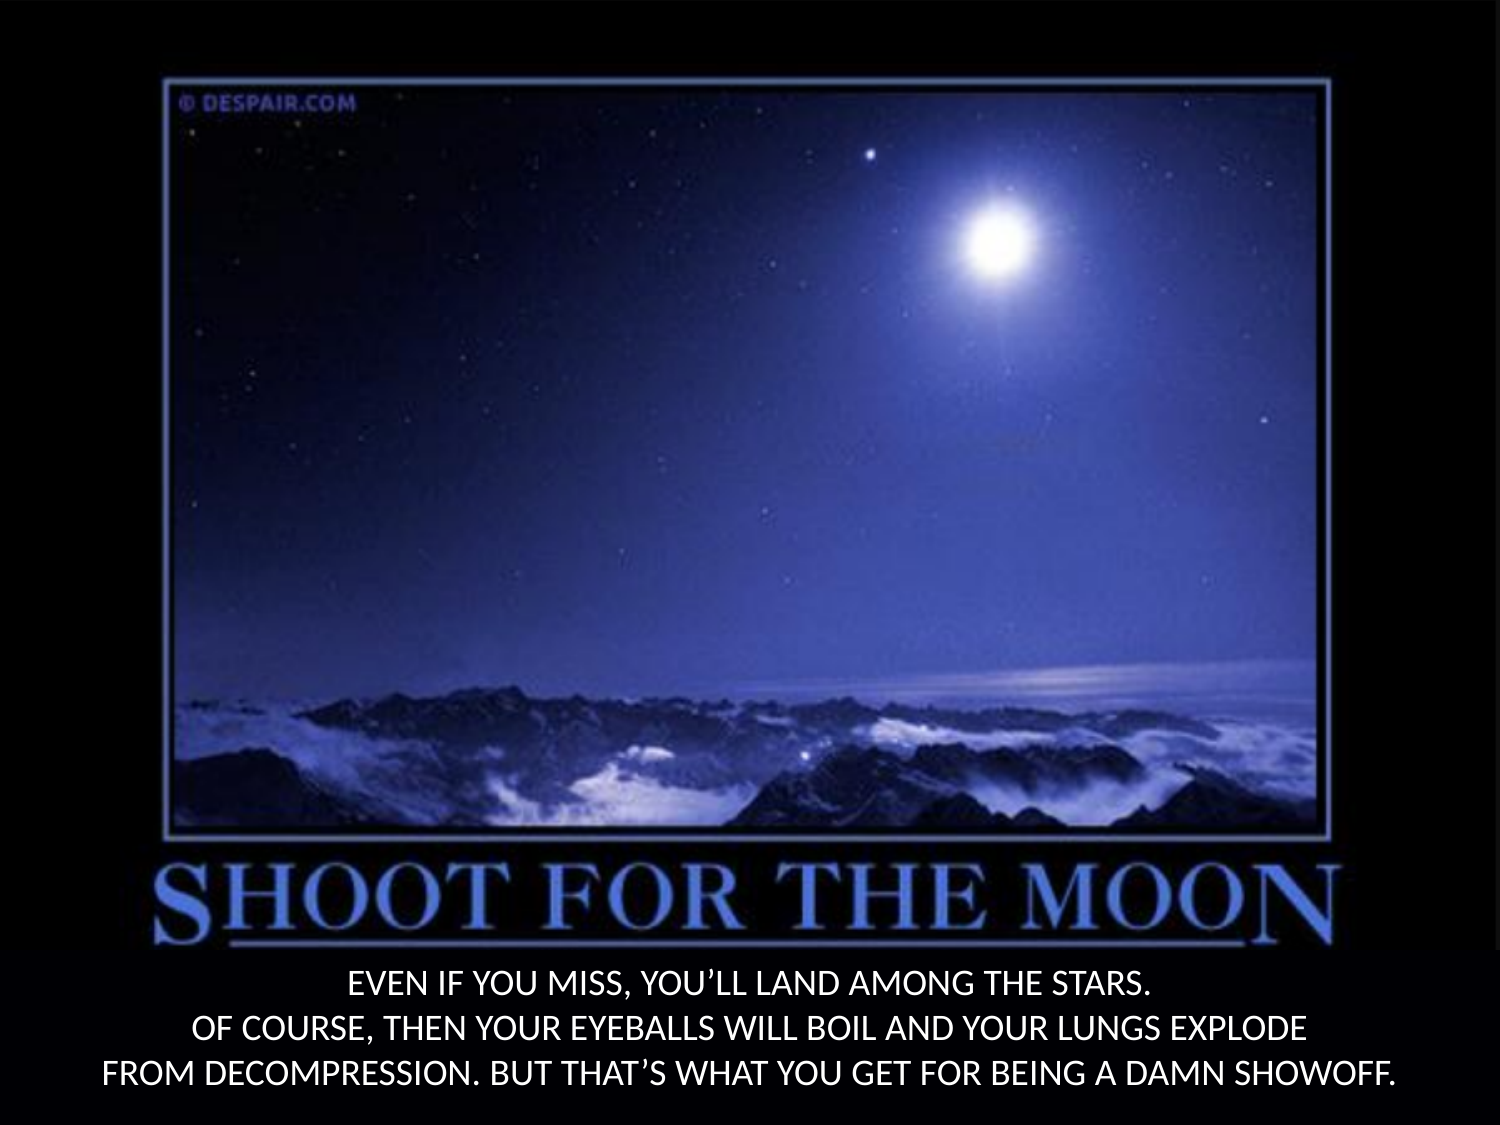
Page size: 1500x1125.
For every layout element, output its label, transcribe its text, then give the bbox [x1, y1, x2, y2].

text_box EVEN IF YOU MISS, YOU’LL LAND AMONG THE STARS. OF COURSE, THEN YOUR EYEBALLS WILL BOIL AND YOUR LUNGS EXPLODE FROM DECOMPRESSION. BUT THAT’S WHAT YOU GET FOR BEING A DAMN SHOWOFF. [0, 950, 1500, 1125]
picture [0, 0, 1500, 950]
